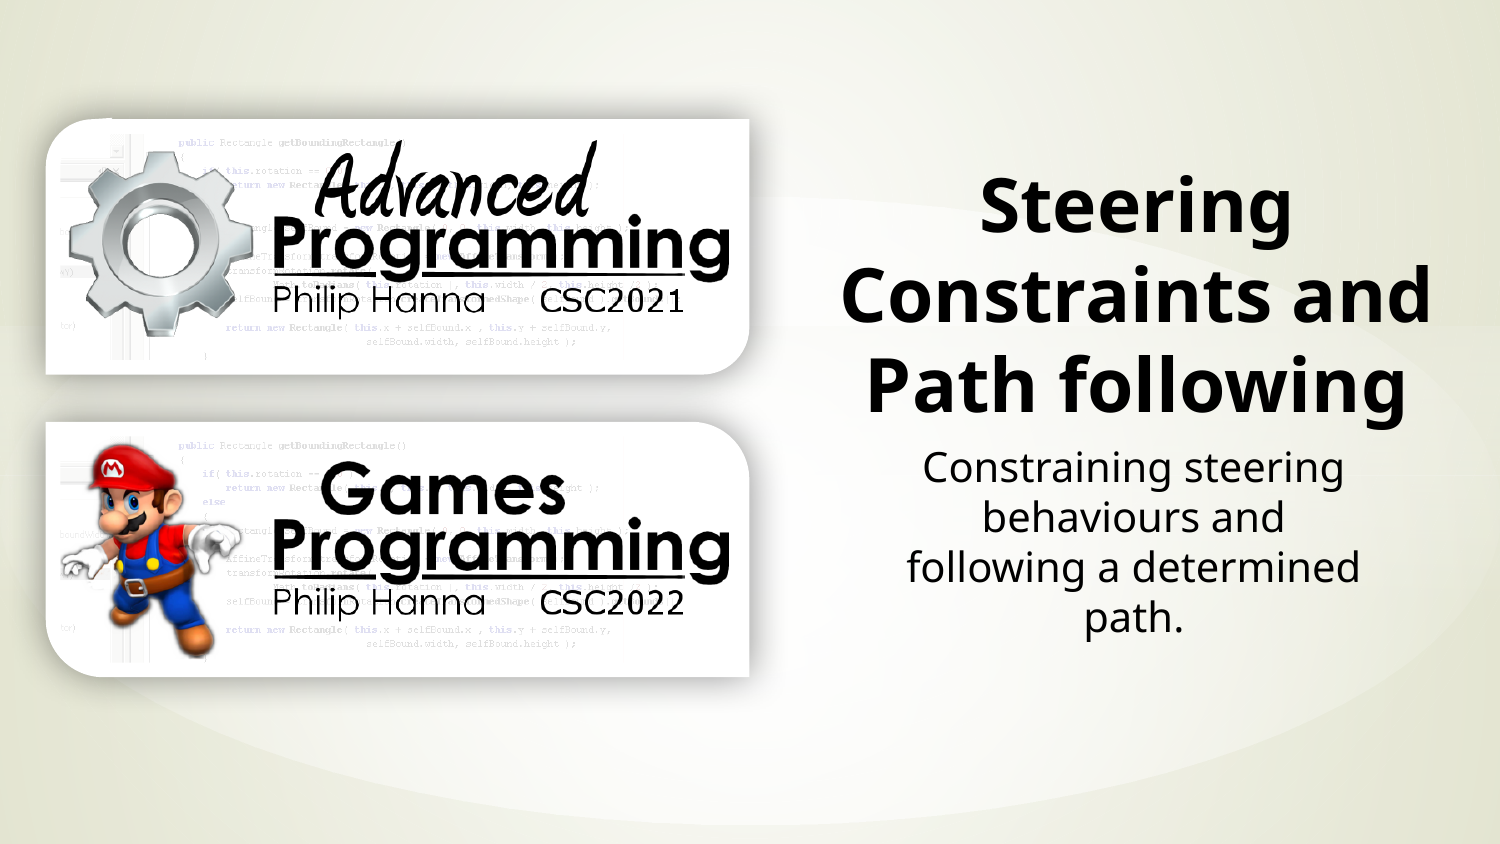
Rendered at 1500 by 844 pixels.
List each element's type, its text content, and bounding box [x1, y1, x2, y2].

picture [52, 126, 743, 368]
text_box Constraining steering behaviours and following a determined path. [879, 433, 1388, 694]
picture [52, 428, 743, 671]
title Steering Constraints and Path following [785, 150, 1459, 371]
